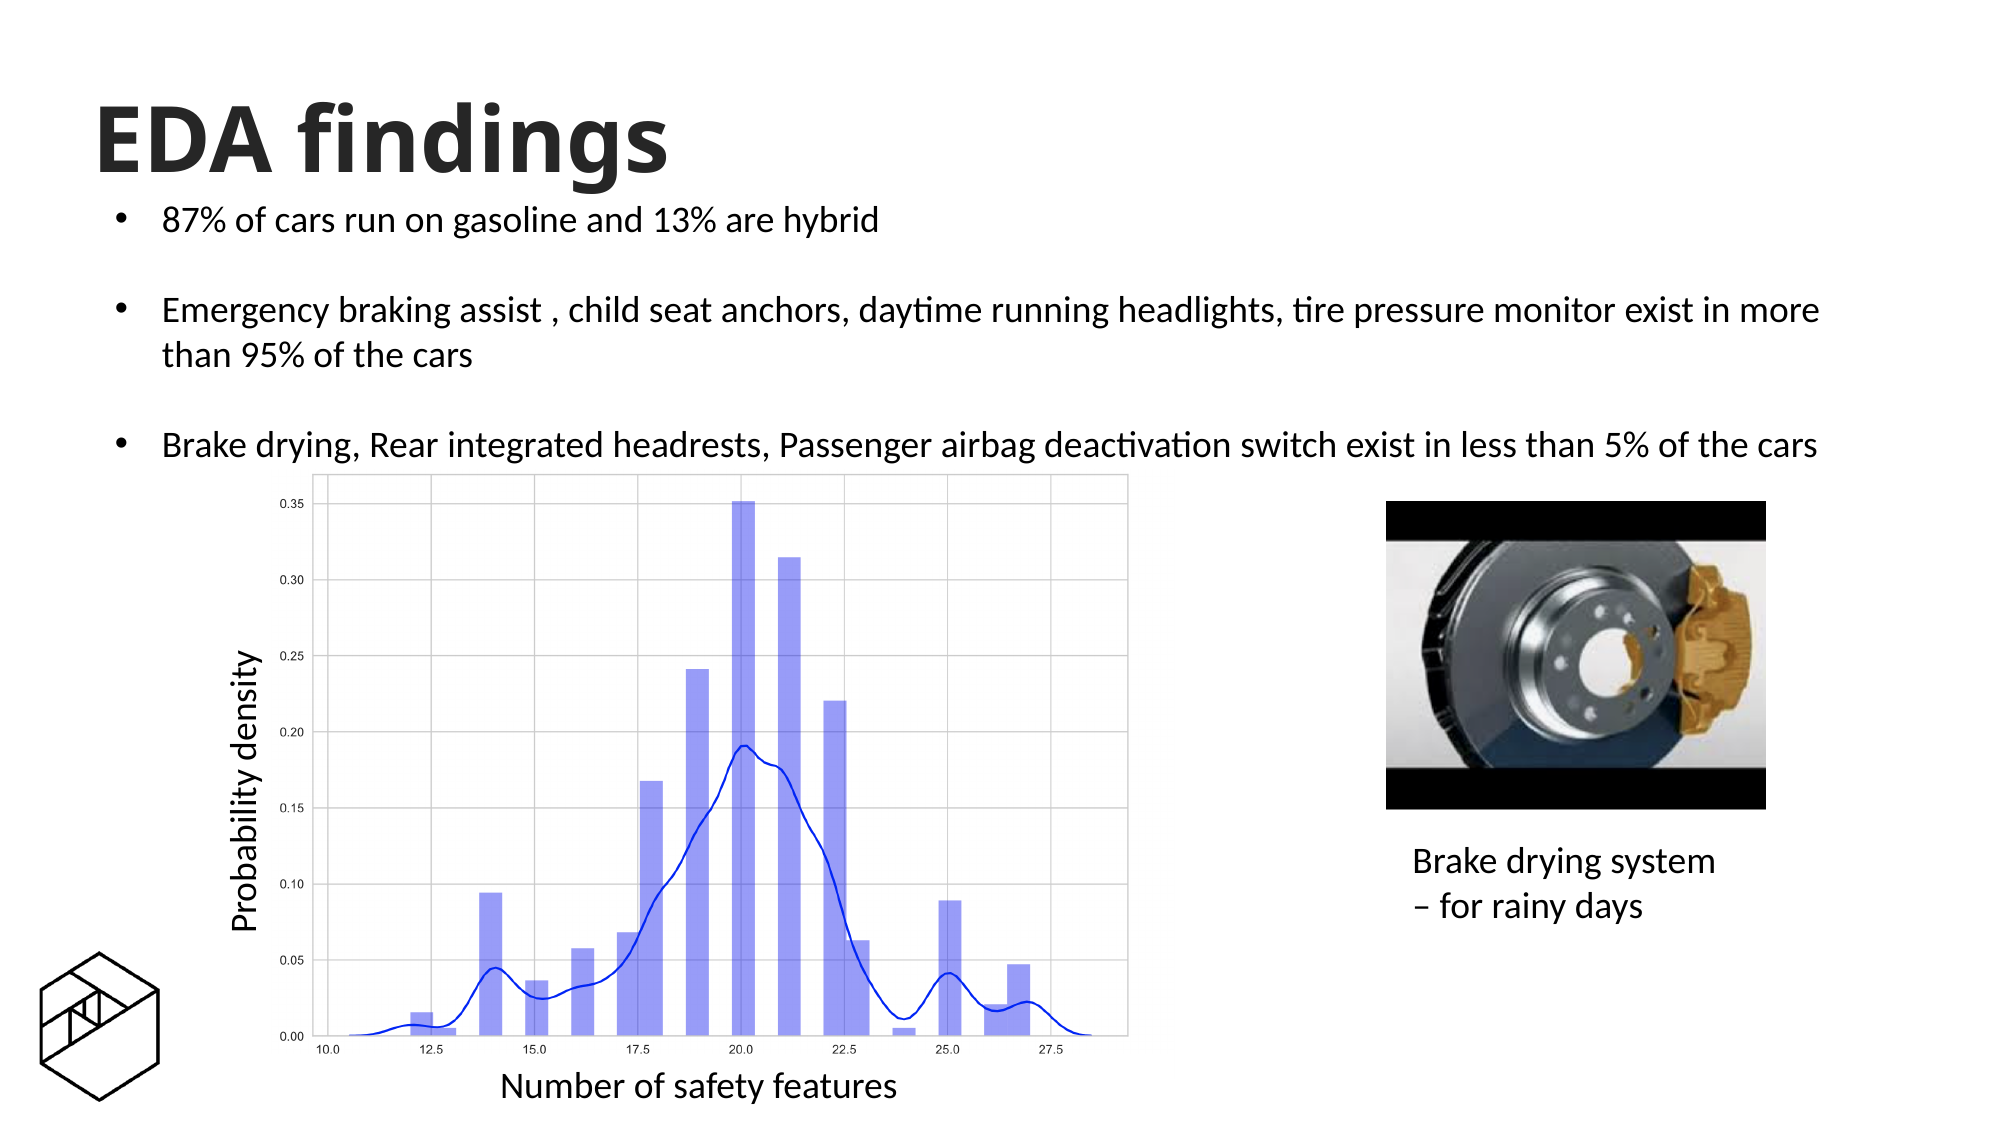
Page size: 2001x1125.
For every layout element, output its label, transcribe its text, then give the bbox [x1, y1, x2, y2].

text_box Brake drying system – for rainy days [1397, 828, 1755, 933]
text_box Number of safety features [271, 1079, 1175, 1114]
picture [1383, 501, 1769, 813]
picture [264, 469, 1175, 1079]
picture [39, 951, 180, 1102]
text_box Probability density [211, 469, 271, 1115]
text_box 87% of cars run on gasoline and 13% are hybrid Emergency braking assist , child seat anchors, daytime running headlights, tire pressure monitor exist in more than 95% of the cars Brake drying, Rear integrated headrests, Passenger airbag deactivation switch exist in less than 5% of the cars [100, 187, 1867, 653]
text_box EDA findings [77, 73, 2000, 284]
